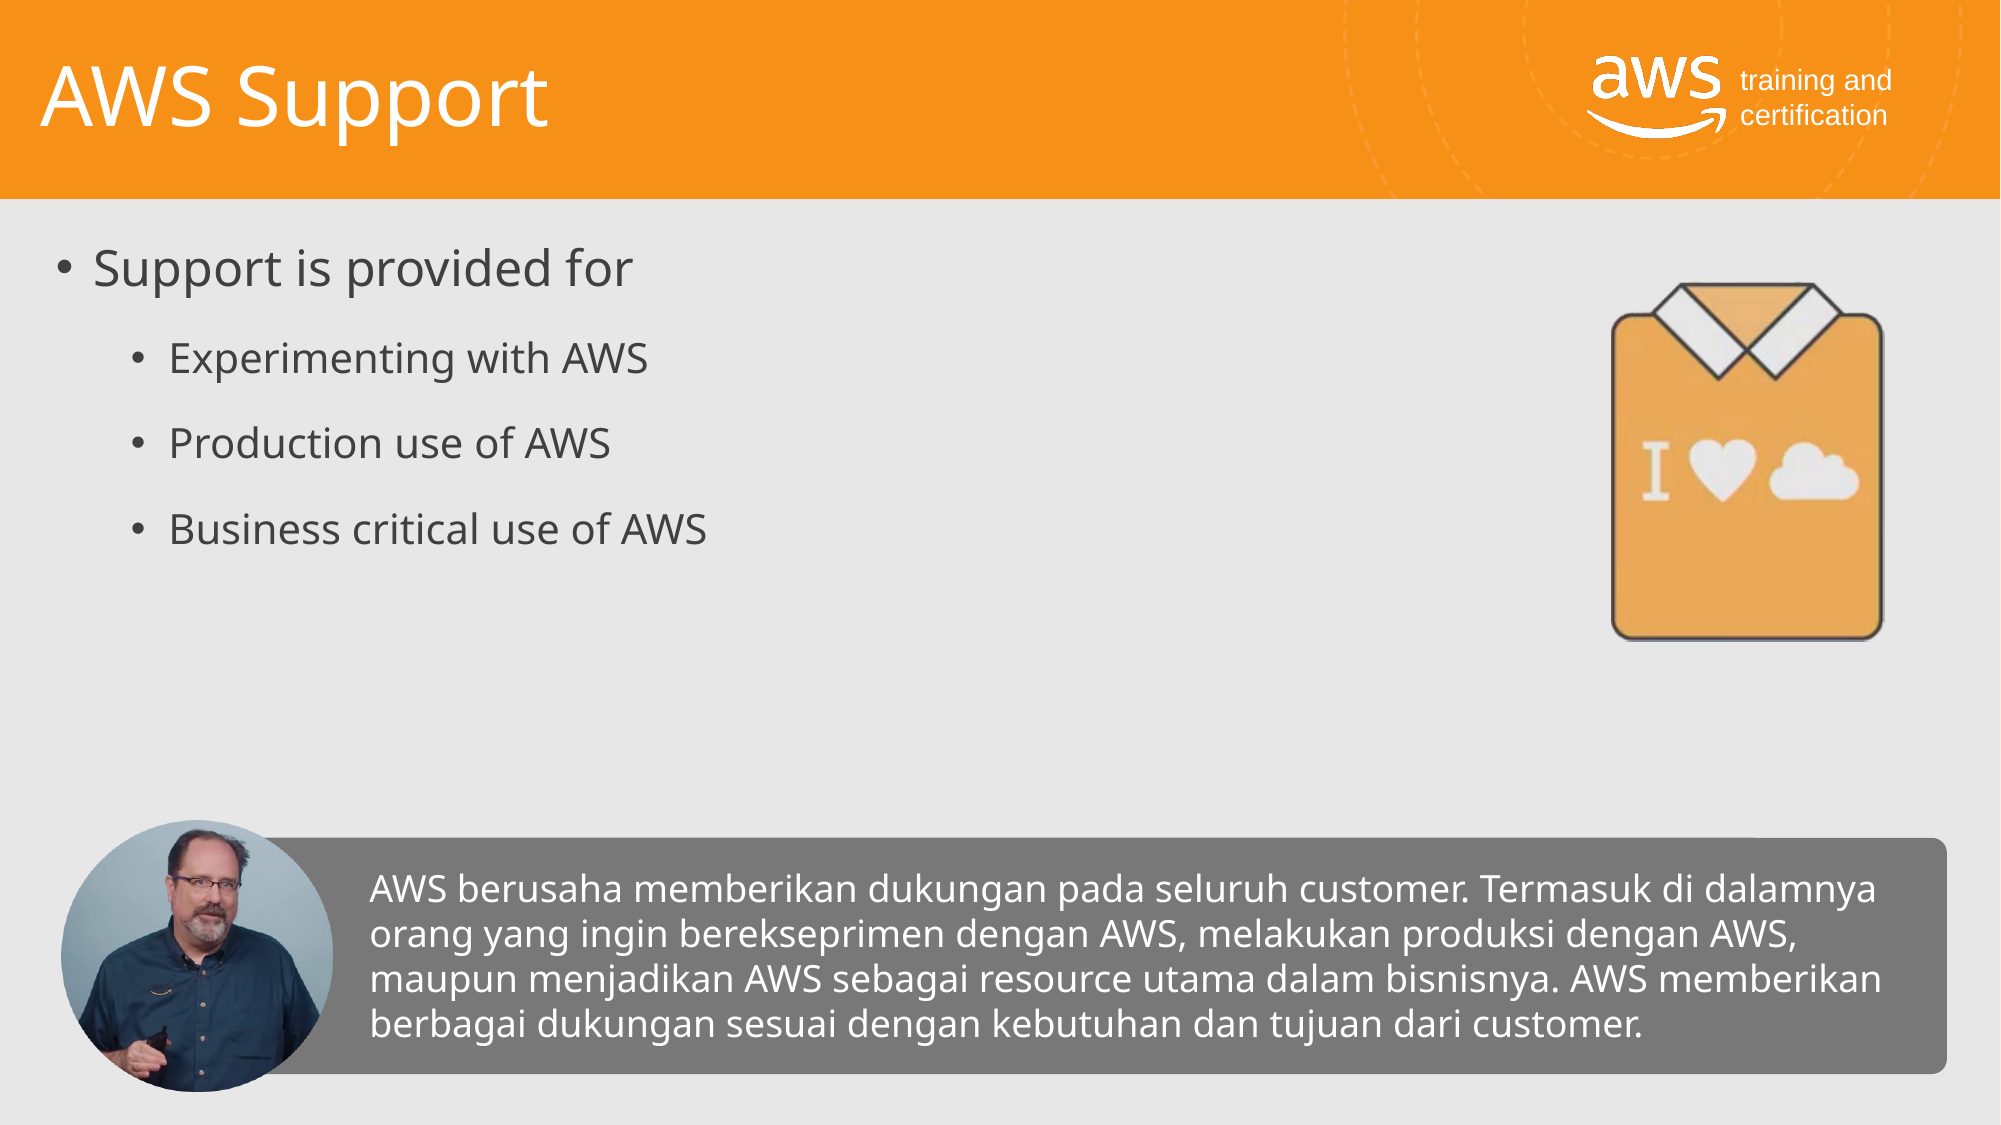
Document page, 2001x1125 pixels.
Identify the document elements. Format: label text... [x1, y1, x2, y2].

text_box AWS berusaha memberikan dukungan pada seluruh customer. Termasuk di dalamnya orang yang ingin berekseprimen dengan AWS, melakukan produksi dengan AWS, maupun menjadikan AWS sebagai resource utama dalam bisnisnya. AWS memberikan berbagai dukungan sesuai dengan kebutuhan dan tujuan dari customer. [354, 857, 1920, 1053]
picture [1611, 281, 1885, 642]
title AWS Support [40, 53, 551, 145]
picture [0, 0, 2001, 199]
list Support is provided for Experimenting with AWS Production use of AWS Business critical use of AWS [40, 199, 1949, 1014]
text_box [333, 836, 1948, 1076]
picture [61, 820, 333, 1092]
